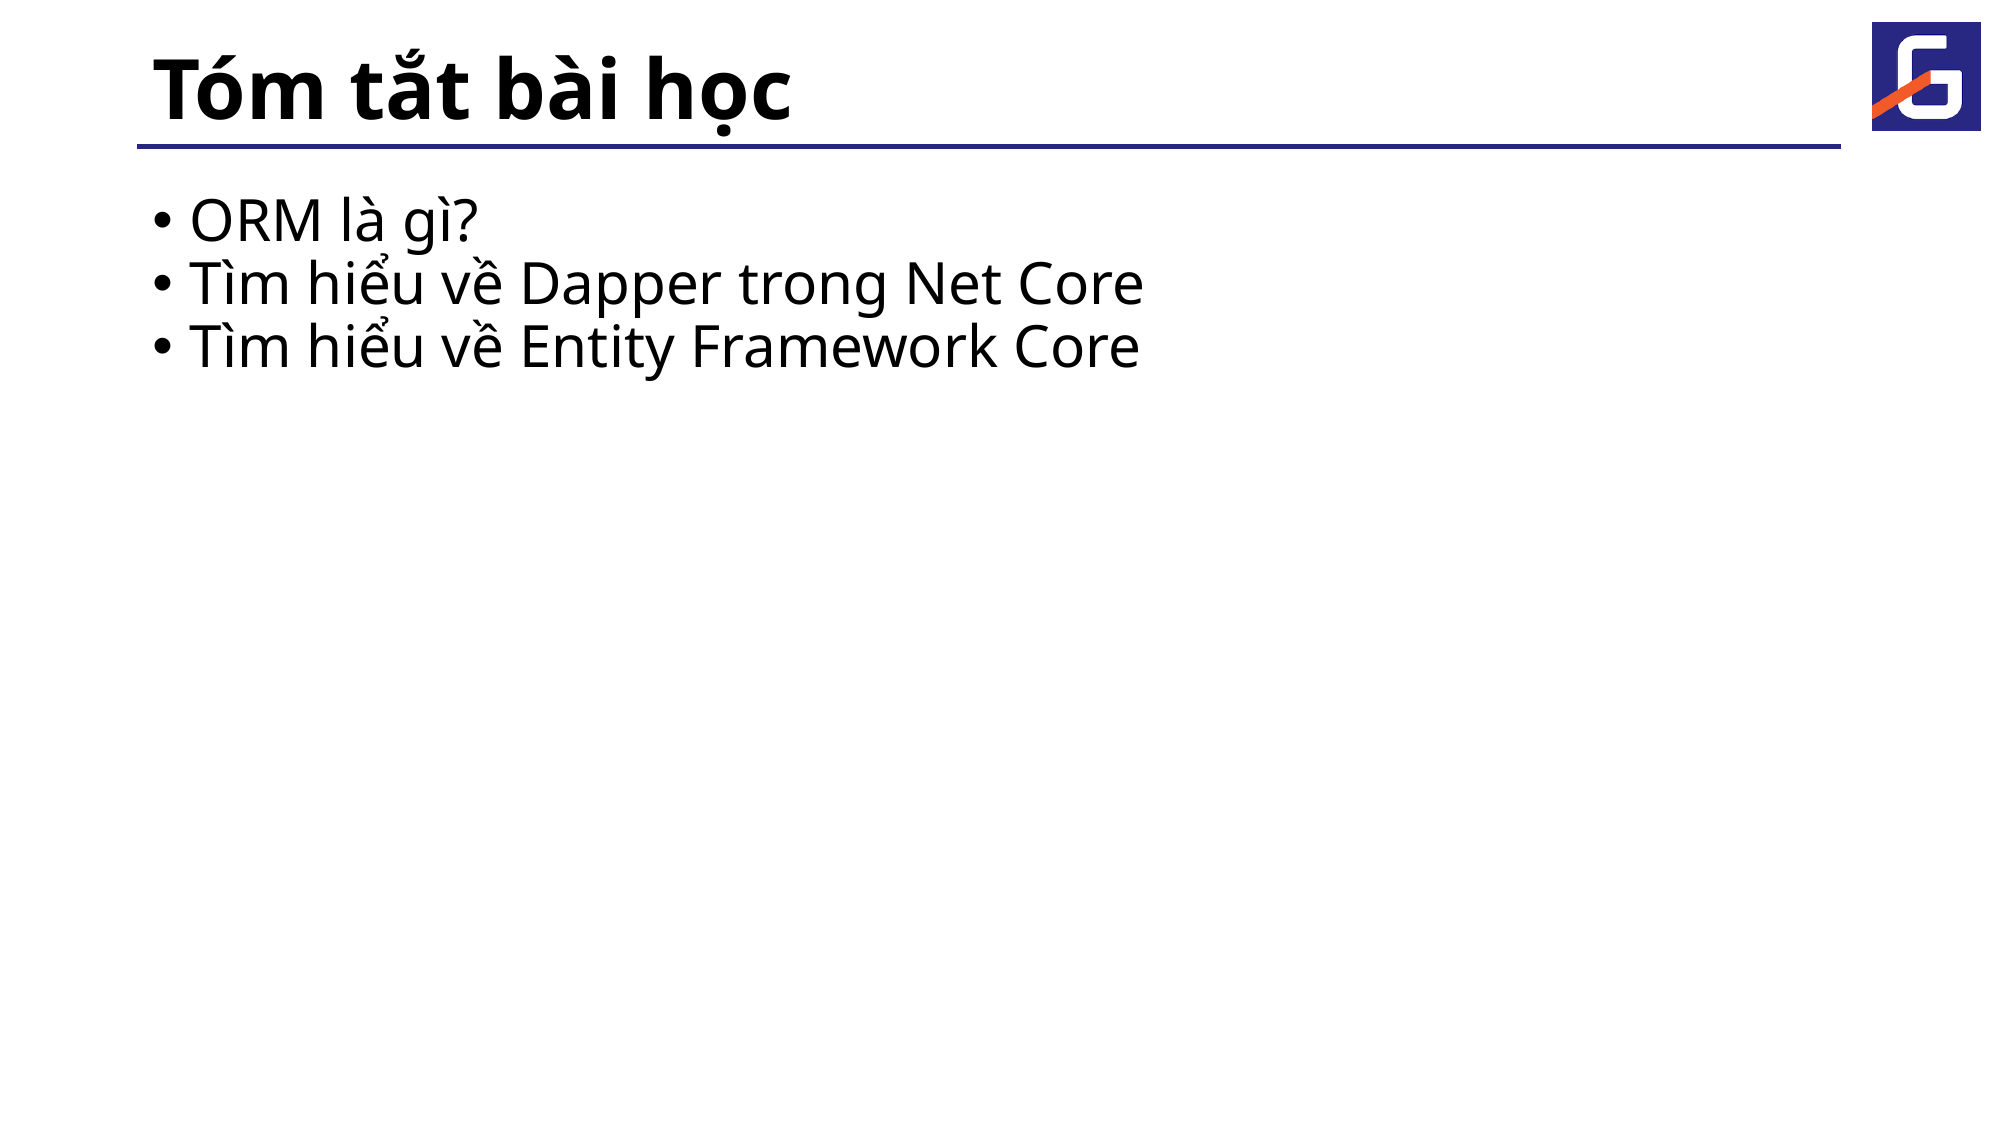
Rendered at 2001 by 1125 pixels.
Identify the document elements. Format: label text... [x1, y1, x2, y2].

picture [1872, 22, 1981, 131]
list ORM là gì? Tìm hiểu về Dapper trong Net Core Tìm hiểu về Entity Framework Core [137, 183, 1863, 1014]
title Tóm tắt bài học [137, 26, 1863, 160]
